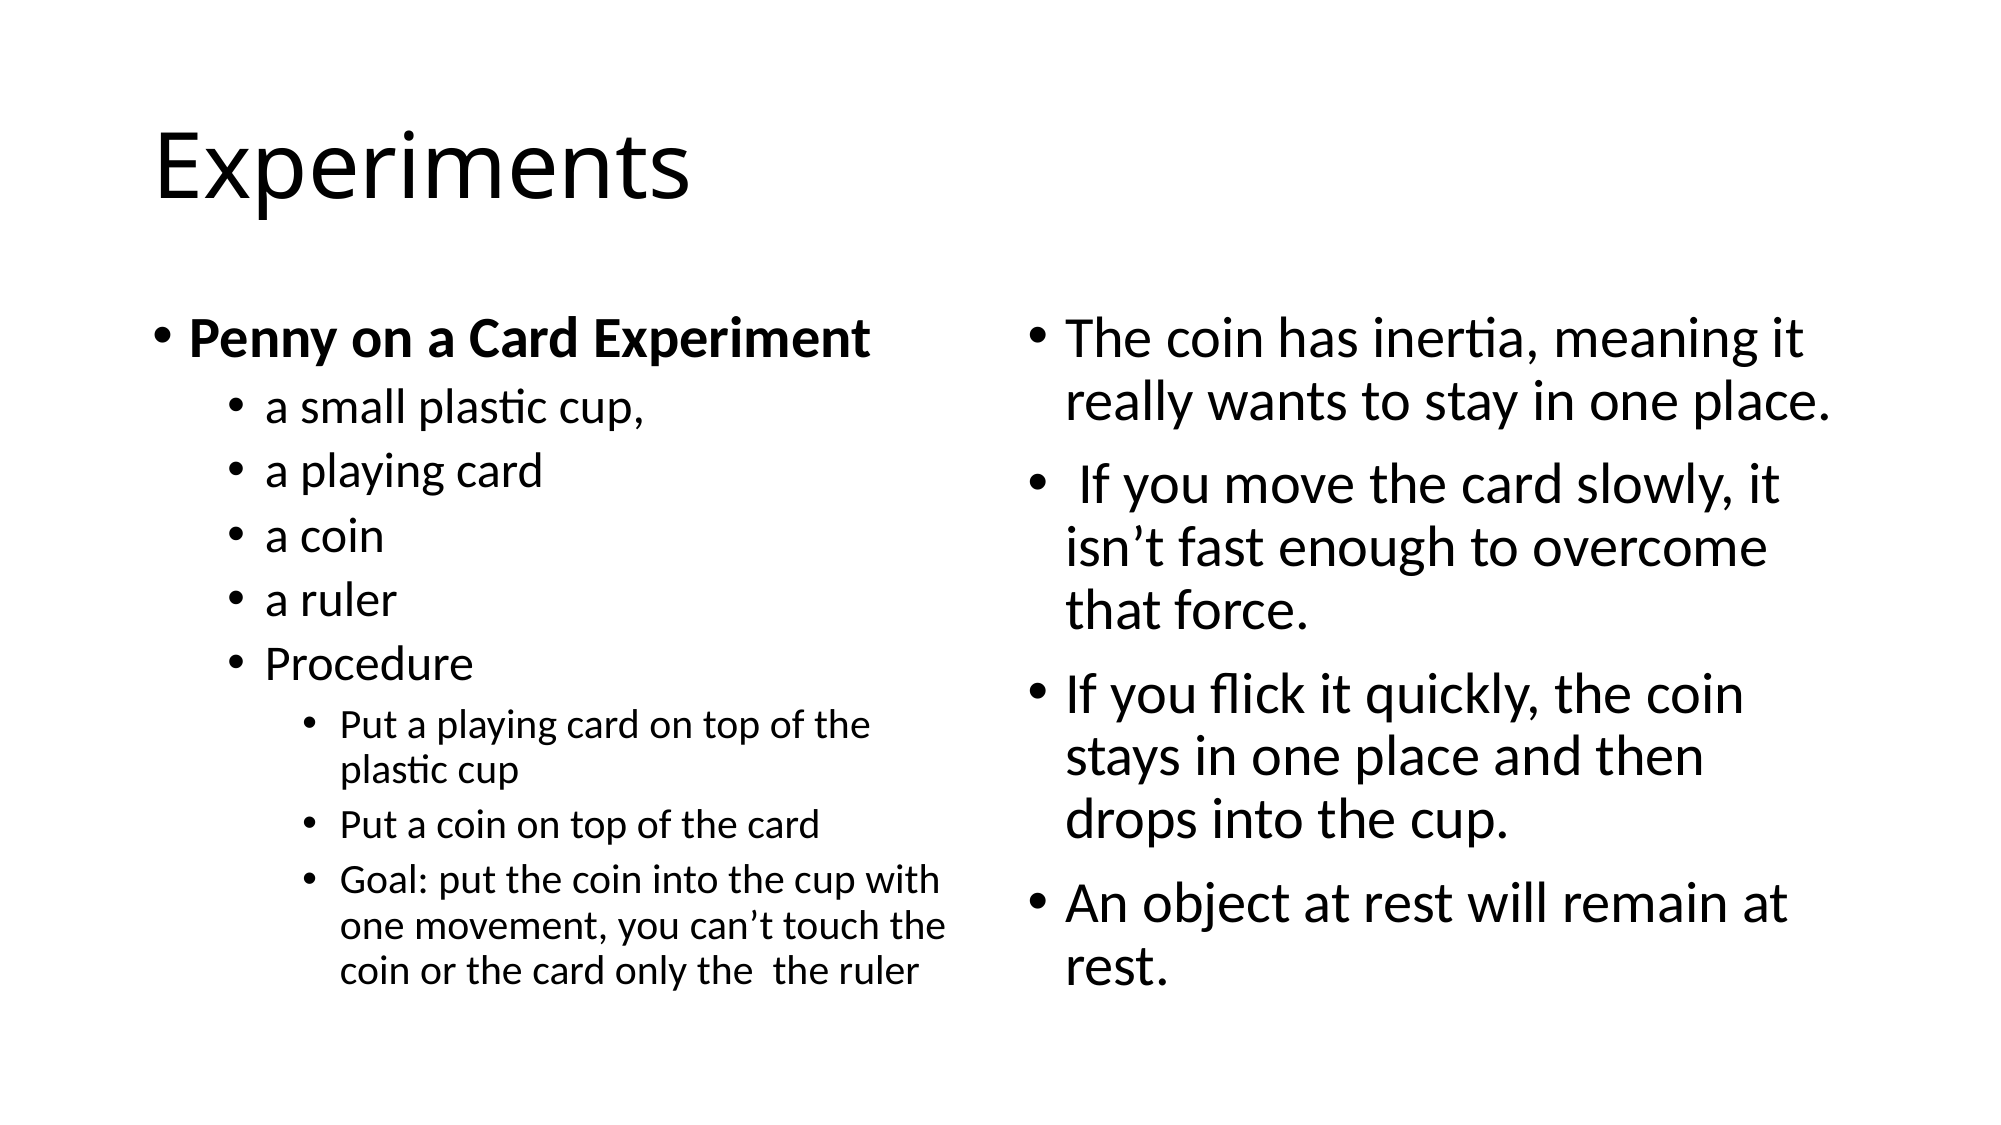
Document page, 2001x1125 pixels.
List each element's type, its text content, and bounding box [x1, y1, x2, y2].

title Experiments [137, 59, 1863, 278]
list The coin has inertia, meaning it really wants to stay in one place. If you move the card slowly, it isn’t fast enough to overcome that force. If you flick it quickly, the coin stays in one place and then drops into the cup. An object at rest will remain at rest. [1012, 299, 1863, 1014]
list Penny on a Card Experiment a small plastic cup, a playing card a coin a ruler Procedure Put a playing card on top of the plastic cup Put a coin on top of the card Goal: put the coin into the cup with one movement, you can’t touch the coin or the card only the the ruler [137, 299, 988, 1014]
